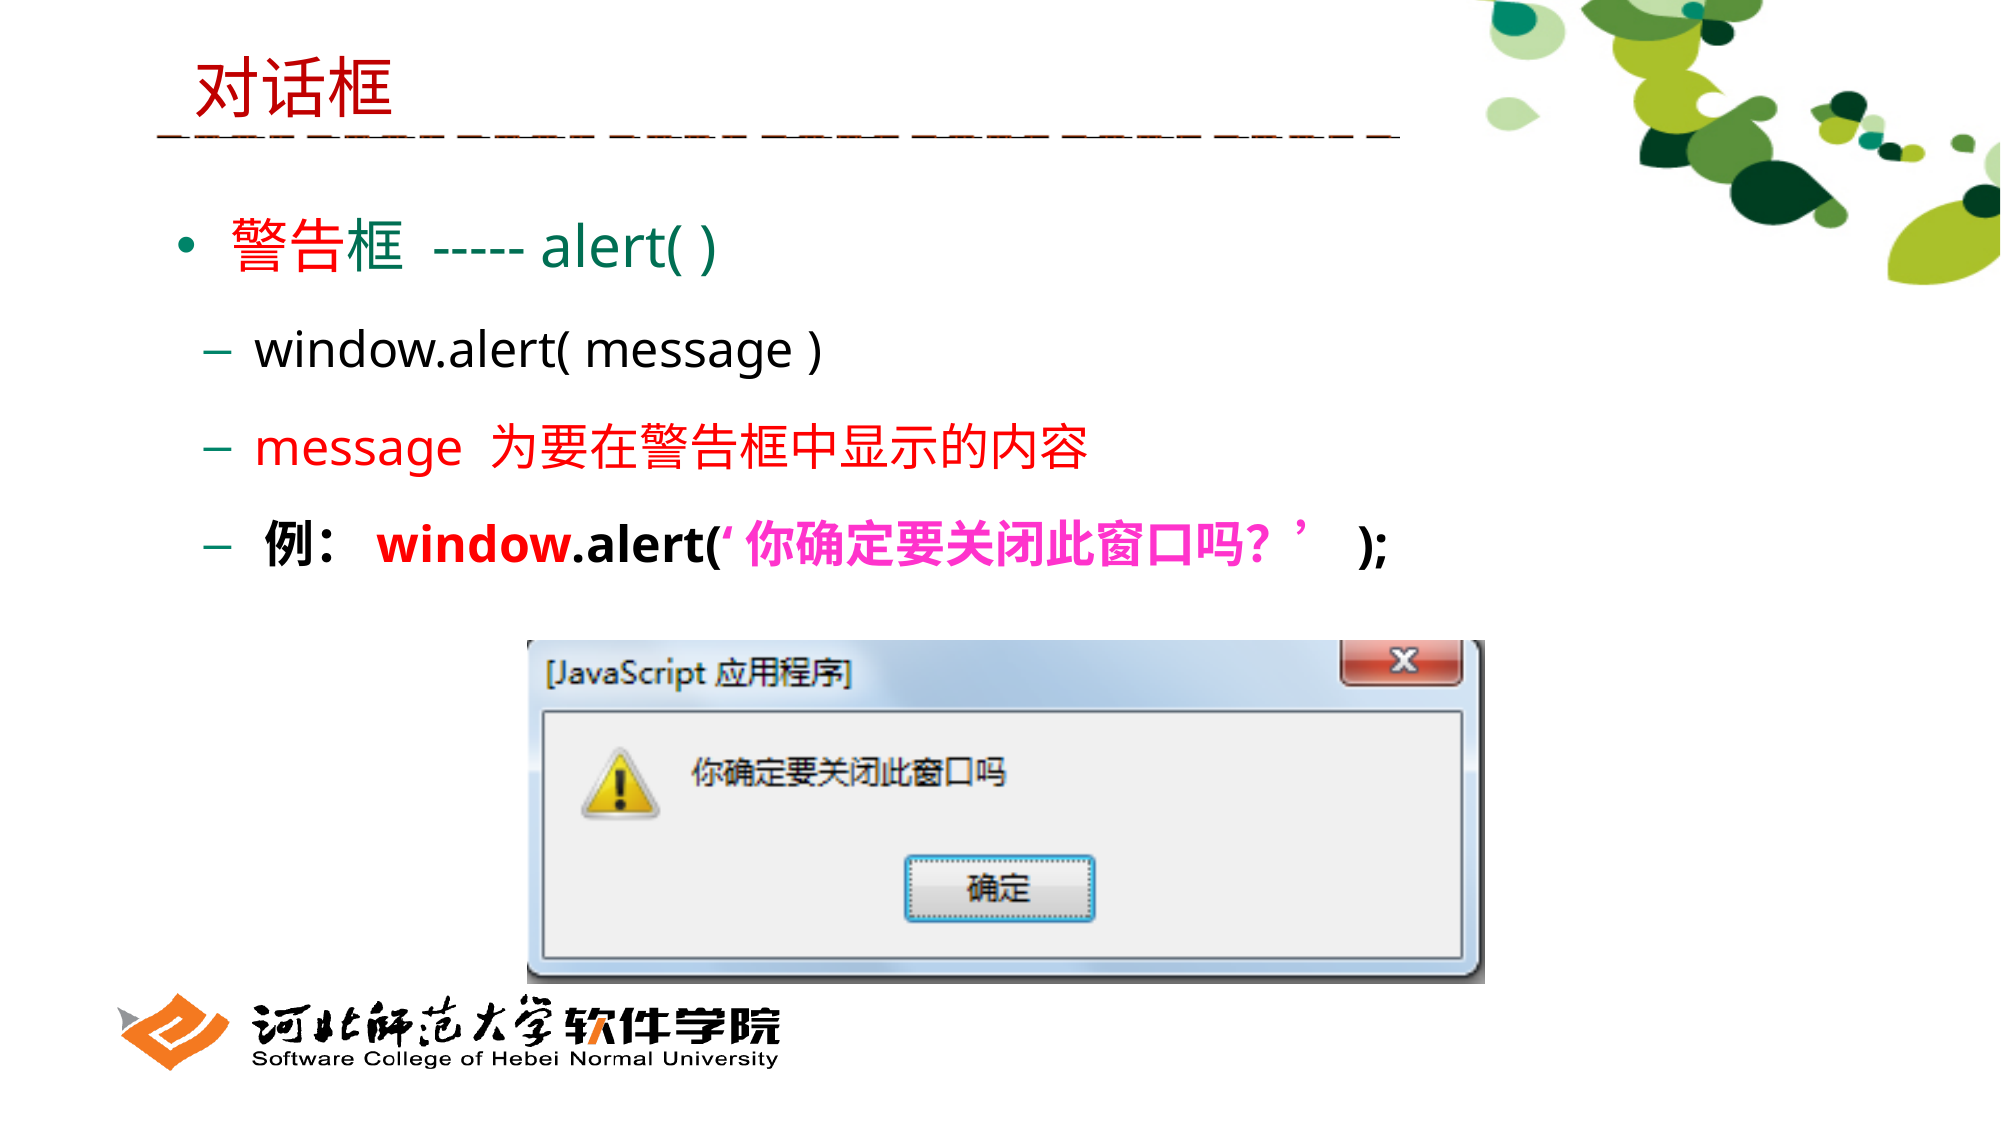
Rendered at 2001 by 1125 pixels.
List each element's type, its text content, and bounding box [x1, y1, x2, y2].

list 警告框 ----- alert( ) window.alert( message ) message 为要在警告框中显示的内容 例：window.alert(‘你确定要关闭此窗口吗？’); [161, 166, 1692, 929]
picture [0, 0, 2001, 1125]
list 对话框 [178, 38, 1523, 120]
